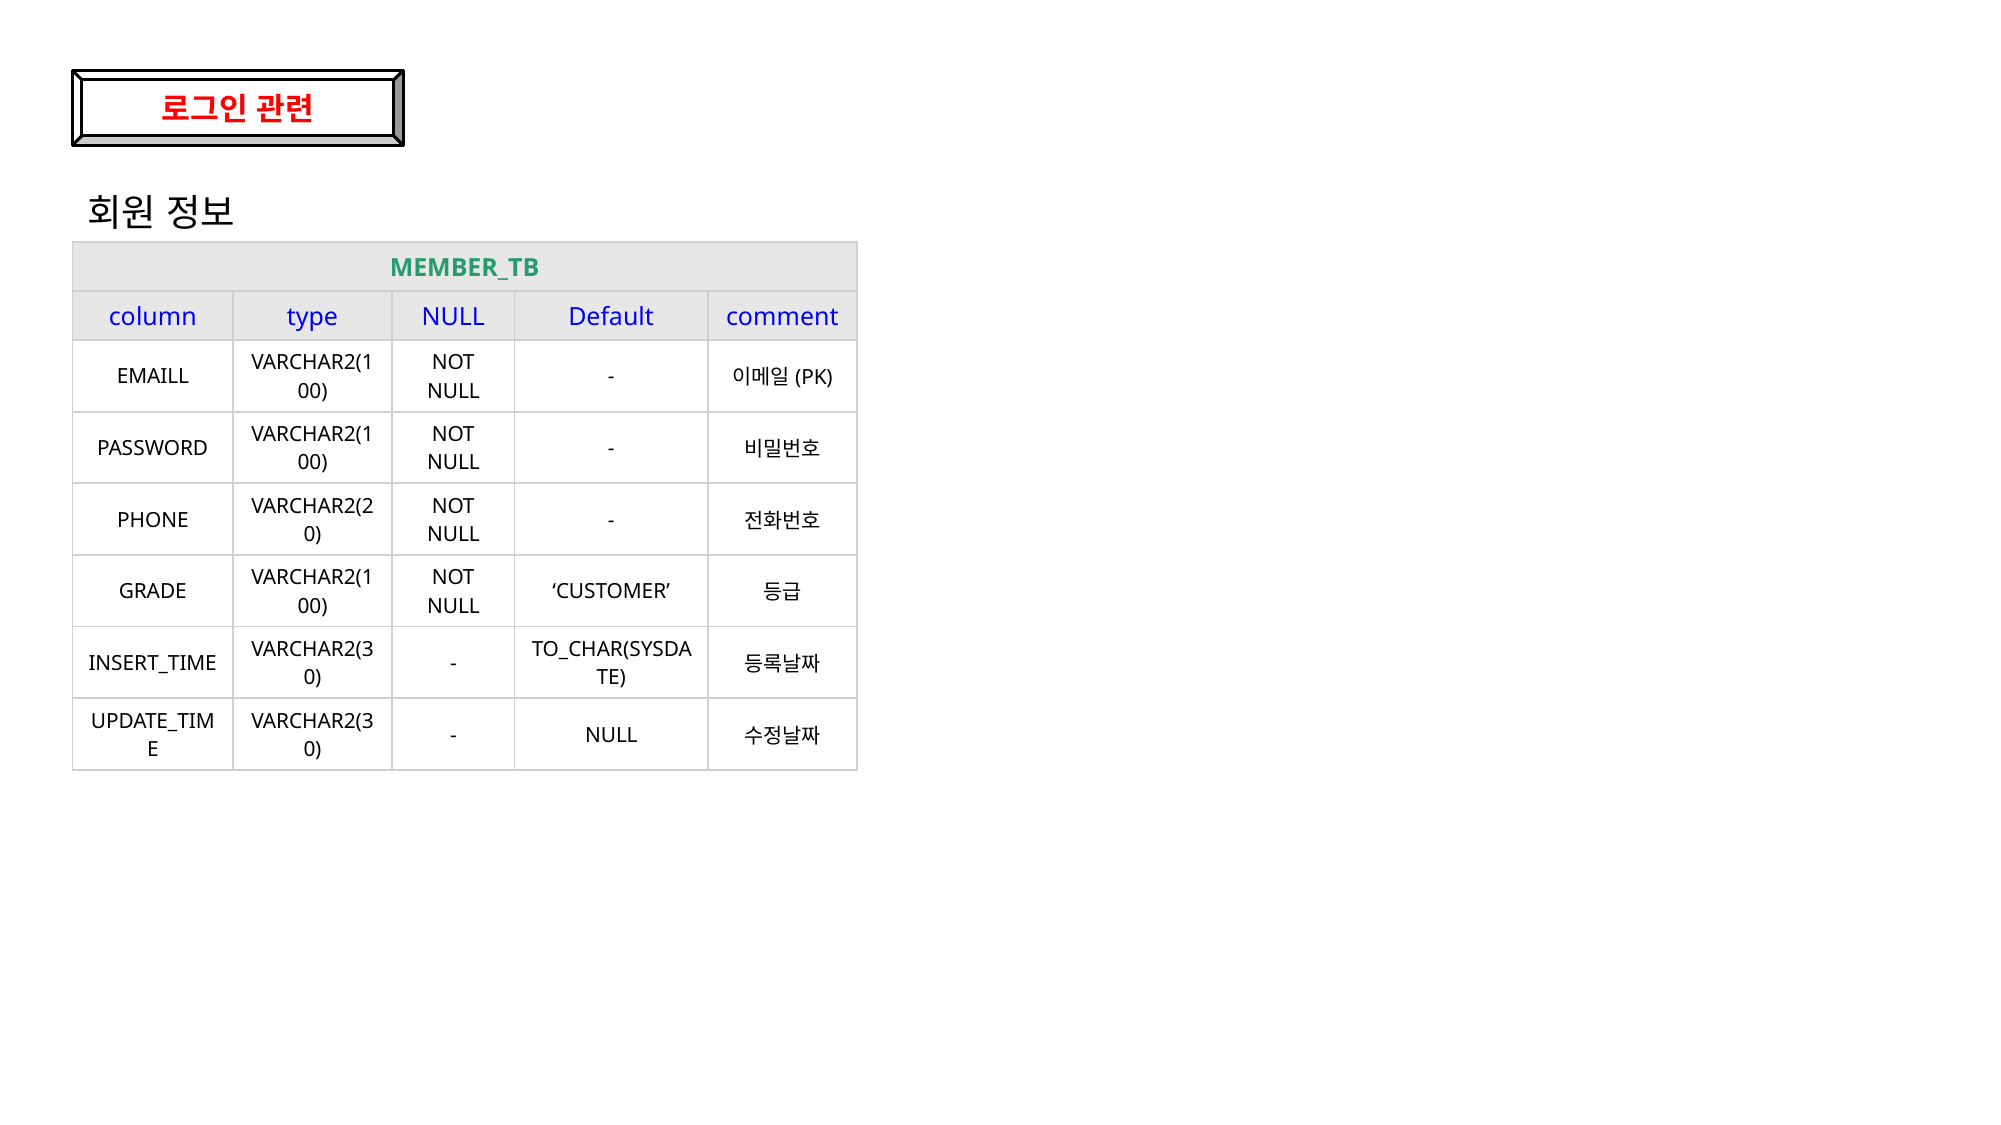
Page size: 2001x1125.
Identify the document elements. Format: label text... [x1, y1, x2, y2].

table_cell VARCHAR2(30) [234, 699, 391, 769]
table_cell - [393, 627, 514, 697]
table_cell comment [709, 292, 856, 339]
table_cell NULL [393, 292, 514, 339]
table_cell INSERT_TIME [73, 627, 232, 697]
table_cell - [393, 699, 514, 769]
table_cell VARCHAR2(30) [234, 627, 391, 697]
table_cell 비밀번호 [709, 413, 856, 482]
table_cell PASSWORD [73, 413, 232, 482]
table_cell VARCHAR2(100) [234, 413, 391, 482]
table_cell 전화번호 [709, 484, 856, 554]
table_cell EMAILL [73, 341, 232, 411]
table_cell 등록날짜 [709, 627, 856, 697]
table_cell VARCHAR2(100) [234, 341, 391, 411]
table_cell column [73, 292, 232, 339]
table_cell NOT NULL [393, 556, 514, 626]
table_cell UPDATE_TIME [73, 699, 232, 769]
table_cell VARCHAR2(100) [234, 556, 391, 626]
text_box 회원 정보 [72, 181, 520, 242]
table_cell 수정날짜 [709, 699, 856, 769]
table_cell NOT NULL [393, 484, 514, 554]
table_cell Default [515, 292, 707, 339]
table_cell NULL [515, 699, 707, 769]
table_cell - [515, 484, 707, 554]
table_cell GRADE [73, 556, 232, 626]
table_cell - [515, 413, 707, 482]
table_header FAQ_TB [74, 76, 80, 140]
table_cell PHONE [73, 484, 232, 554]
table_cell VARCHAR2(20) [234, 484, 391, 554]
table_header MEMBER_TB [73, 243, 856, 290]
text_box 로그인 관련 [71, 69, 405, 147]
table_cell type [234, 292, 391, 339]
table_cell NOT NULL [393, 341, 514, 411]
table_cell TO_CHAR(SYSDATE) [515, 627, 707, 697]
table_cell 등급 [709, 556, 856, 626]
table_header INQUIRY_TB [78, 72, 398, 78]
table_cell - [515, 341, 707, 411]
table_cell ‘CUSTOMER’ [515, 556, 707, 626]
table_cell NOT NULL [393, 413, 514, 482]
table_cell 이메일(PK) [709, 341, 856, 411]
